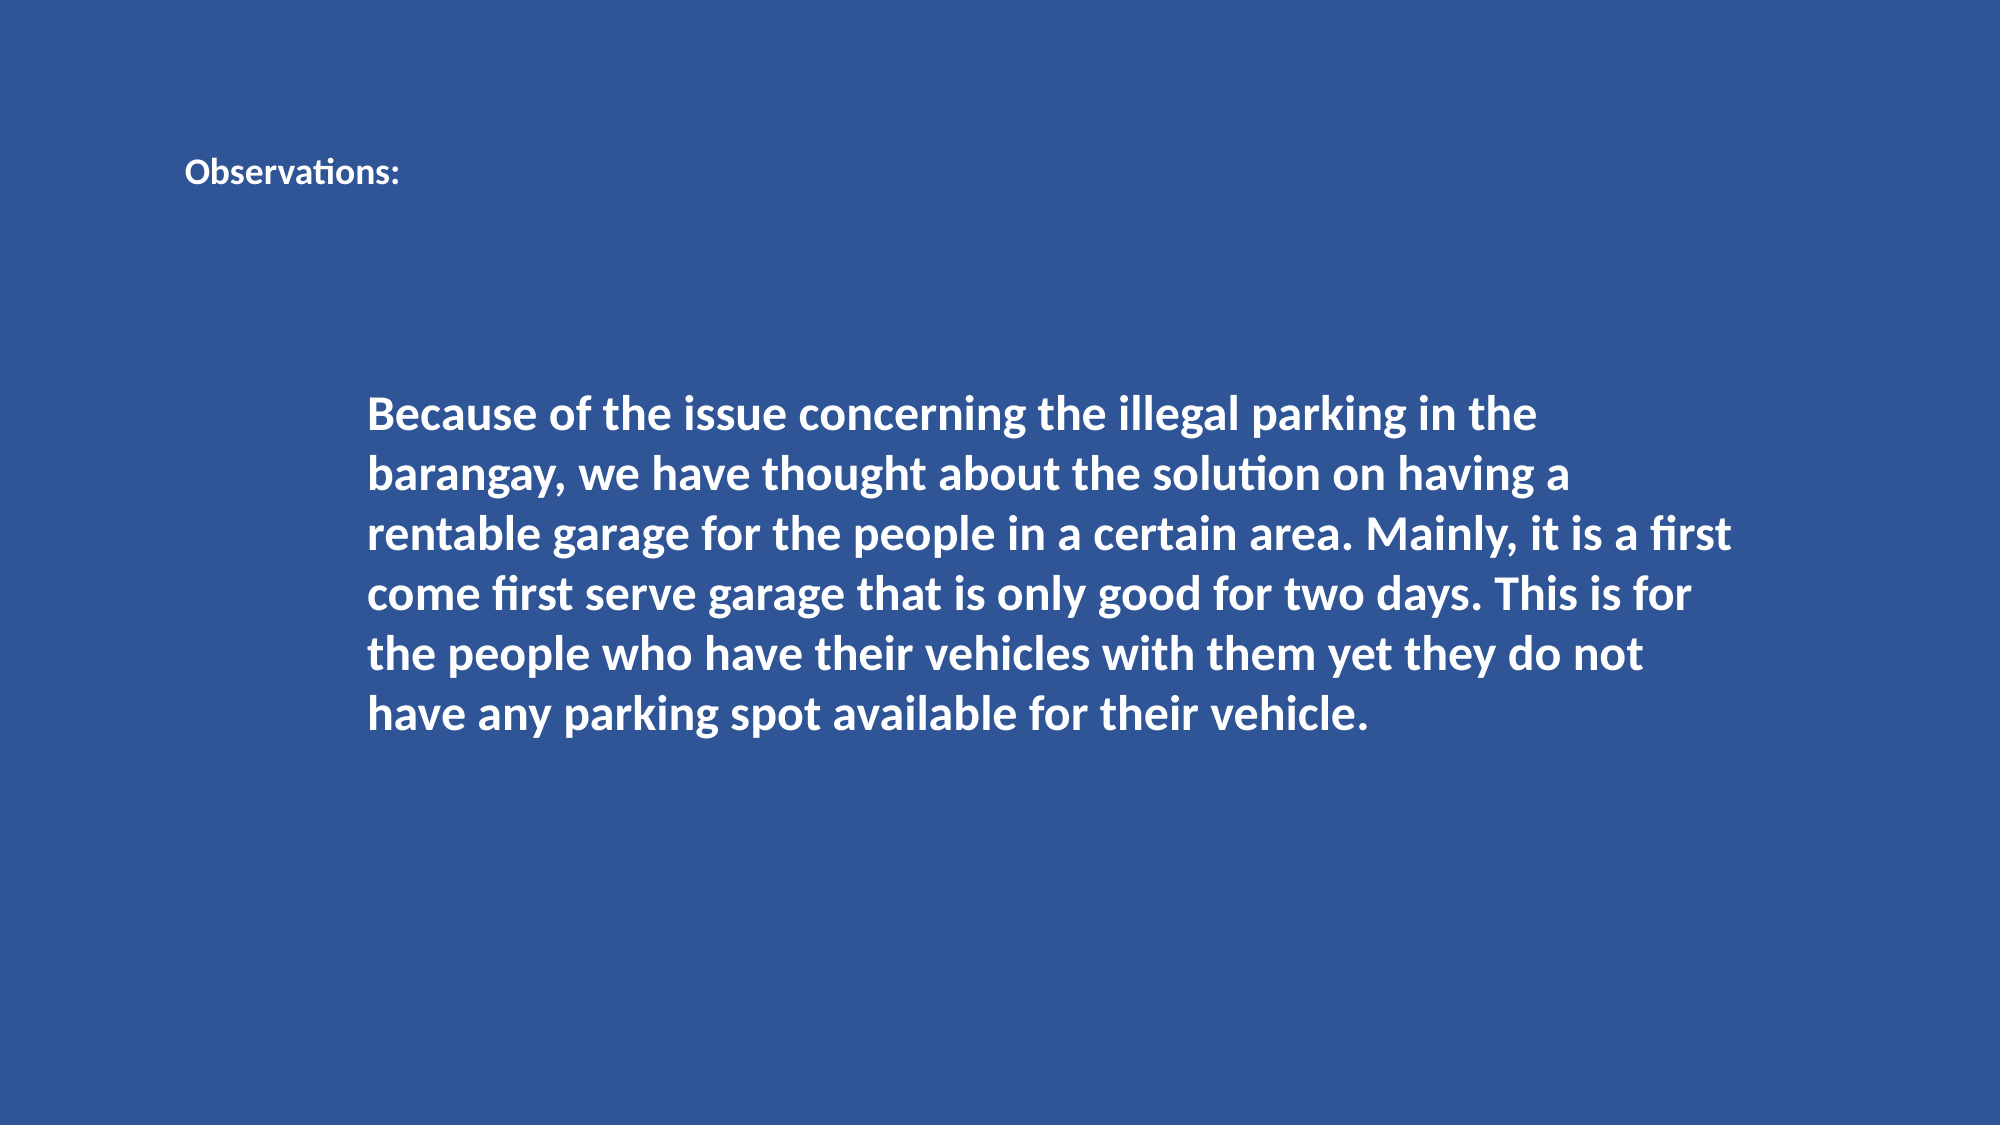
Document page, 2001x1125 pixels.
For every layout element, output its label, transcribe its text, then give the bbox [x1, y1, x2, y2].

text_box Because of the issue concerning the illegal parking in the barangay, we have thought about the solution on having a rentable garage for the people in a certain area. Mainly, it is a first come first serve garage that is only good for two days. This is for the people who have their vehicles with them yet they do not have any parking spot available for their vehicle. [352, 373, 1762, 748]
text_box Observations: [170, 139, 1506, 200]
